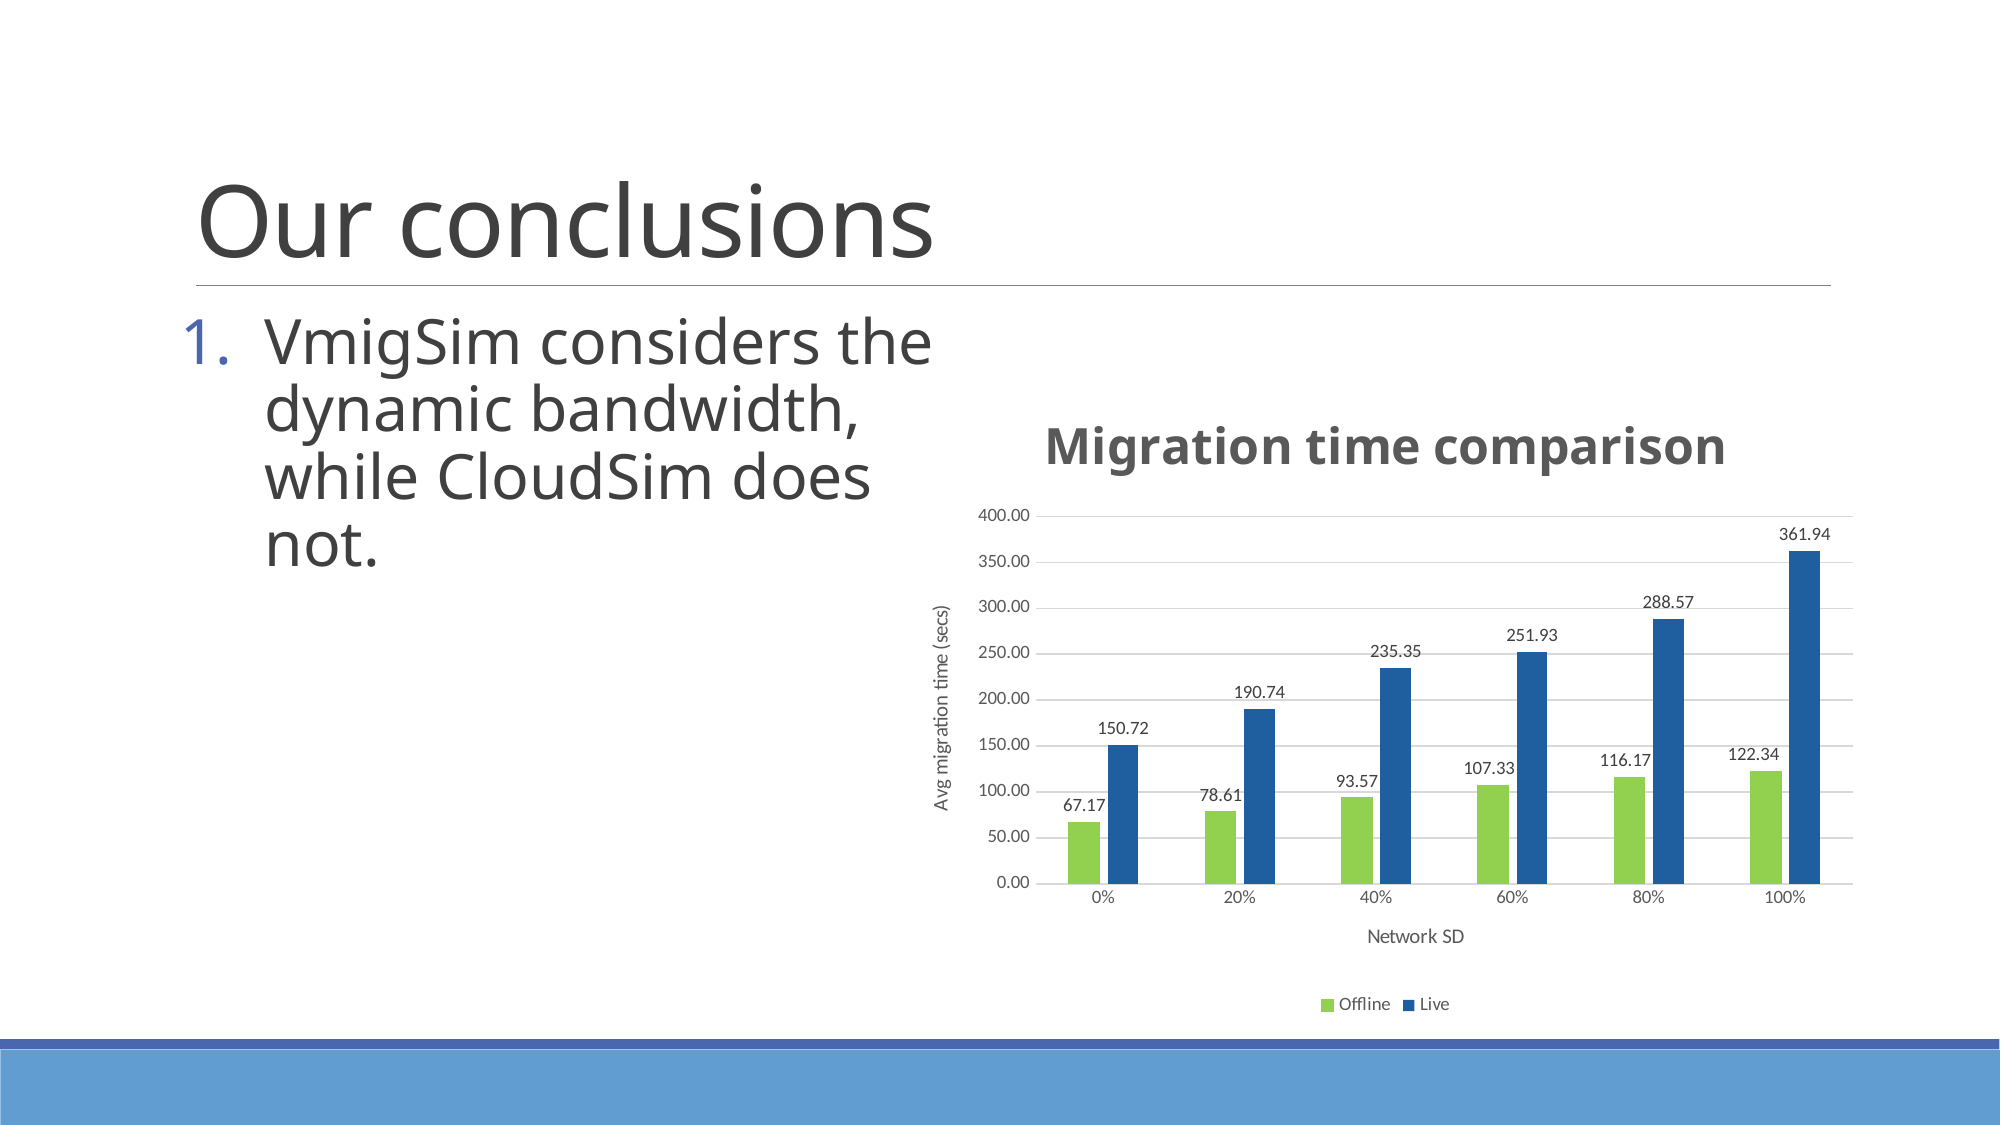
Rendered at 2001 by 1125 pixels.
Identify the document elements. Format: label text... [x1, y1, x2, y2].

list VmigSim considers the dynamic bandwidth, while CloudSim does not. [180, 302, 1000, 963]
title Our conclusions [180, 47, 1830, 285]
chart [898, 375, 1874, 1022]
